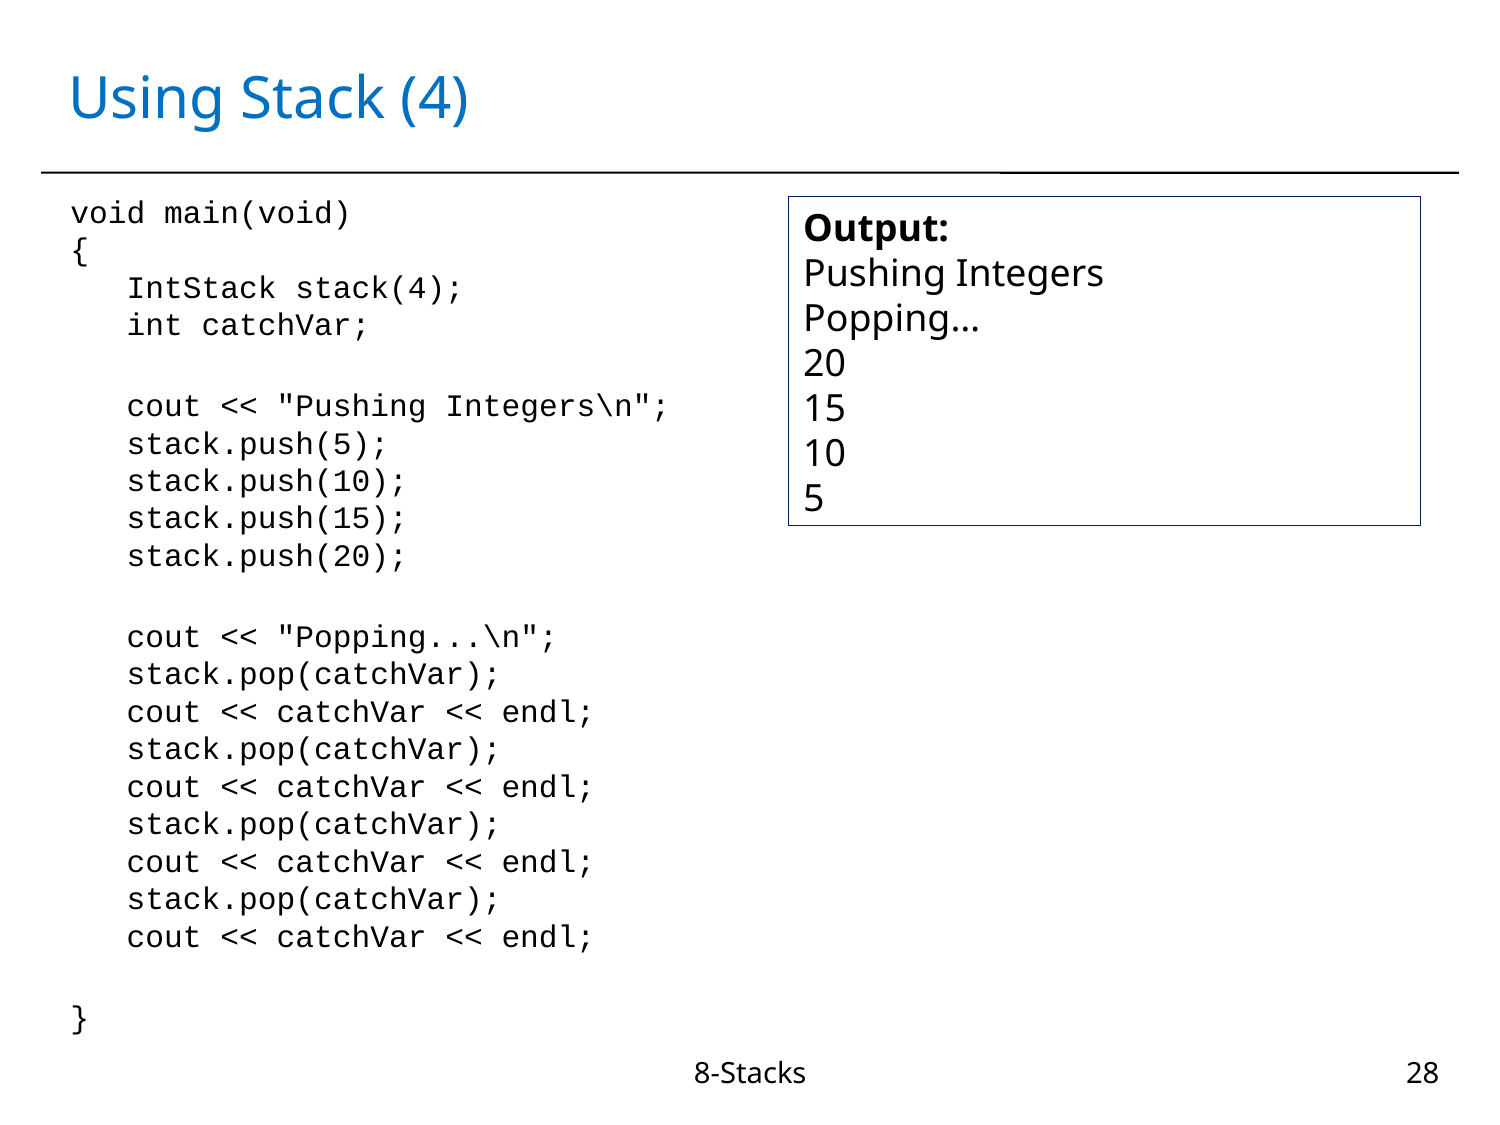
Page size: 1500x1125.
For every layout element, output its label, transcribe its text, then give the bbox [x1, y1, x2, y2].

title Using Stack (4) [52, 30, 1448, 159]
footer 8-Stacks [502, 1046, 999, 1125]
list void main(void) { IntStack stack(4); int catchVar; cout << "Pushing Integers\n"; stack.push(5); stack.push(10); stack.push(15); stack.push(20); cout << "Popping...\n"; stack.pop(catchVar); cout << catchVar << endl; stack.pop(catchVar); cout << catchVar << endl; stack.pop(catchVar); cout << catchVar << endl; stack.pop(catchVar); cout << catchVar << endl; } [55, 184, 1034, 1024]
slide_number 28 [1104, 1046, 1455, 1125]
text_box Output: Pushing Integers Popping… 20 15 10 5 [788, 196, 1421, 526]
